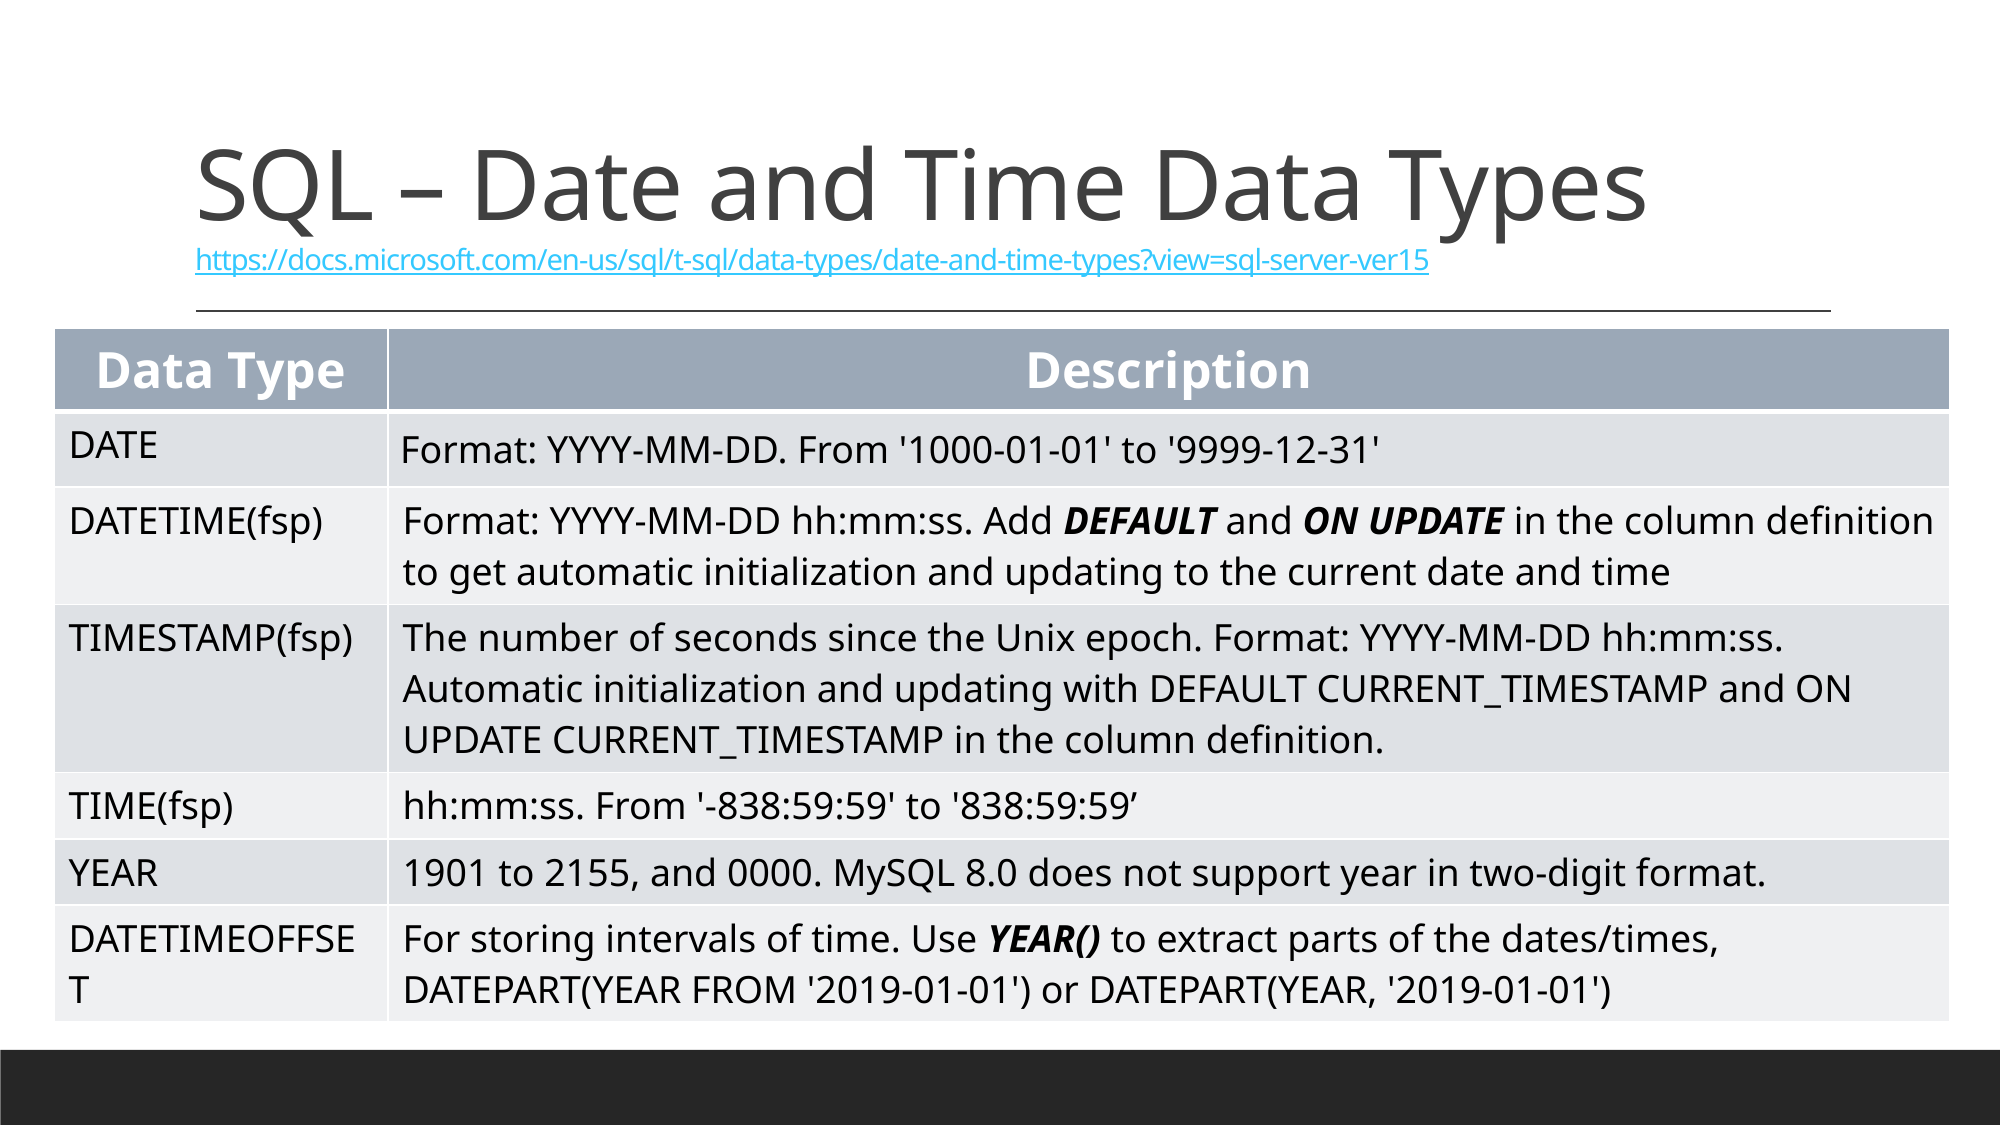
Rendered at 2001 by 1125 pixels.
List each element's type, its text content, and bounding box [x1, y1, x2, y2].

table_header Data Type [55, 329, 387, 409]
table_cell YEAR [55, 840, 387, 904]
table_cell DATETIMEOFFSET [55, 906, 387, 1021]
title SQL – Date and Time Data Types https://docs.microsoft.com/en-us/sql/t-sql/data-types/date-and-time-types?view=sql-server-ver15 [180, 47, 1830, 285]
table_header Description [389, 329, 1949, 409]
table_cell TIMESTAMP(fsp) [55, 605, 387, 772]
table_cell 1901 to 2155, and 0000. MySQL 8.0 does not support year in two-digit format. [389, 840, 1949, 904]
table_cell Format: YYYY-MM-DD hh:mm:ss. Add DEFAULT and ON UPDATE in the column definition to get automatic initialization and updating to the current date and time [389, 488, 1949, 604]
table_cell TIME(fsp) [55, 773, 387, 838]
table_cell hh:mm:ss. From '-838:59:59' to '838:59:59’ [389, 773, 1949, 838]
table_cell DATE [55, 414, 387, 486]
table_cell For storing intervals of time. Use YEAR() to extract parts of the dates/times, DATEPART(YEAR FROM '2019-01-01') or DATEPART(YEAR, '2019-01-01') [389, 906, 1949, 1021]
table_cell DATETIME(fsp) [55, 488, 387, 604]
table_cell Format: YYYY-MM-DD. From '1000-01-01' to '9999-12-31' [389, 414, 1949, 486]
table_cell The number of seconds since the Unix epoch. Format: YYYY-MM-DD hh:mm:ss. Automatic initialization and updating with DEFAULT CURRENT_TIMESTAMP and ON UPDATE CURRENT_TIMESTAMP in the column definition. [389, 605, 1949, 772]
